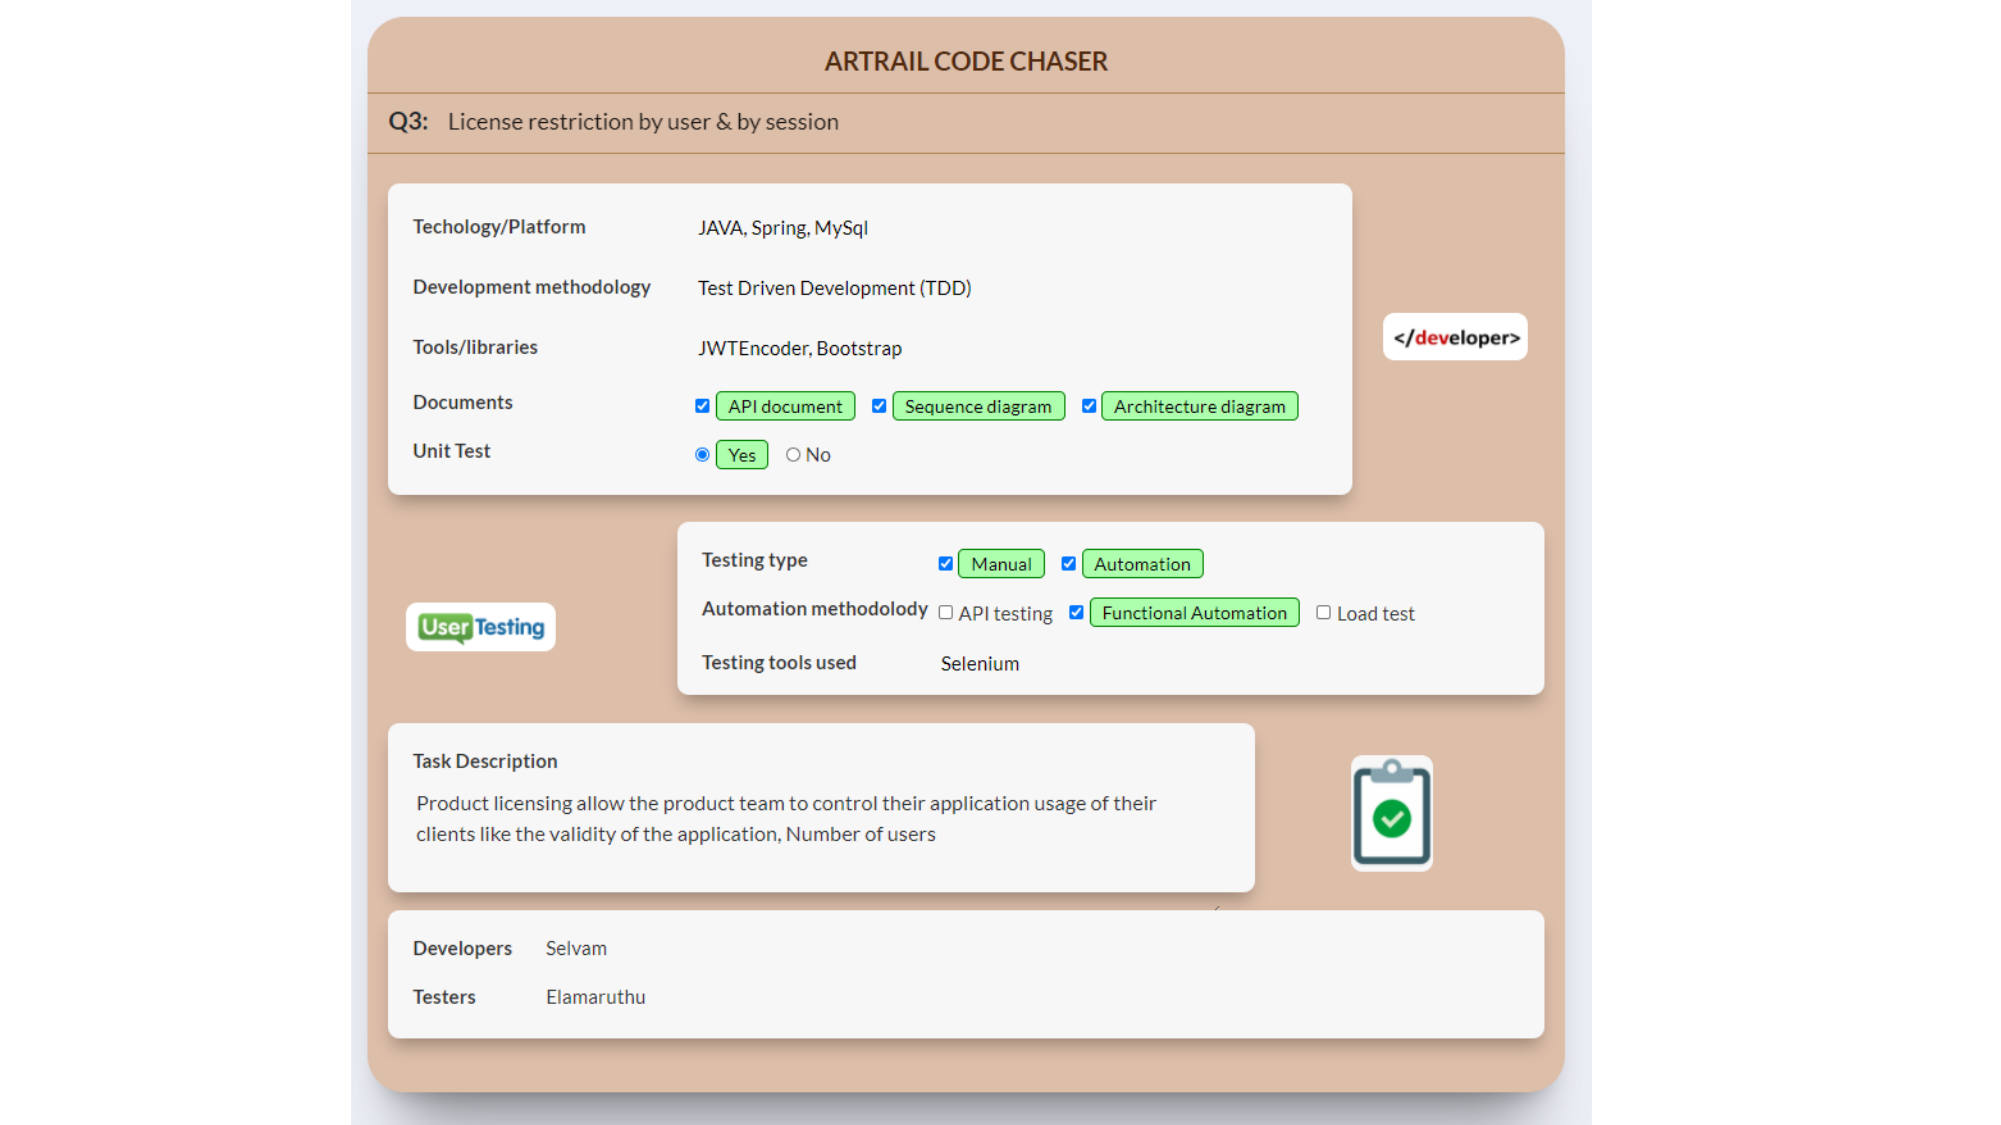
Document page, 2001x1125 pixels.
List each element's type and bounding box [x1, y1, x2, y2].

list [351, 0, 1592, 1125]
